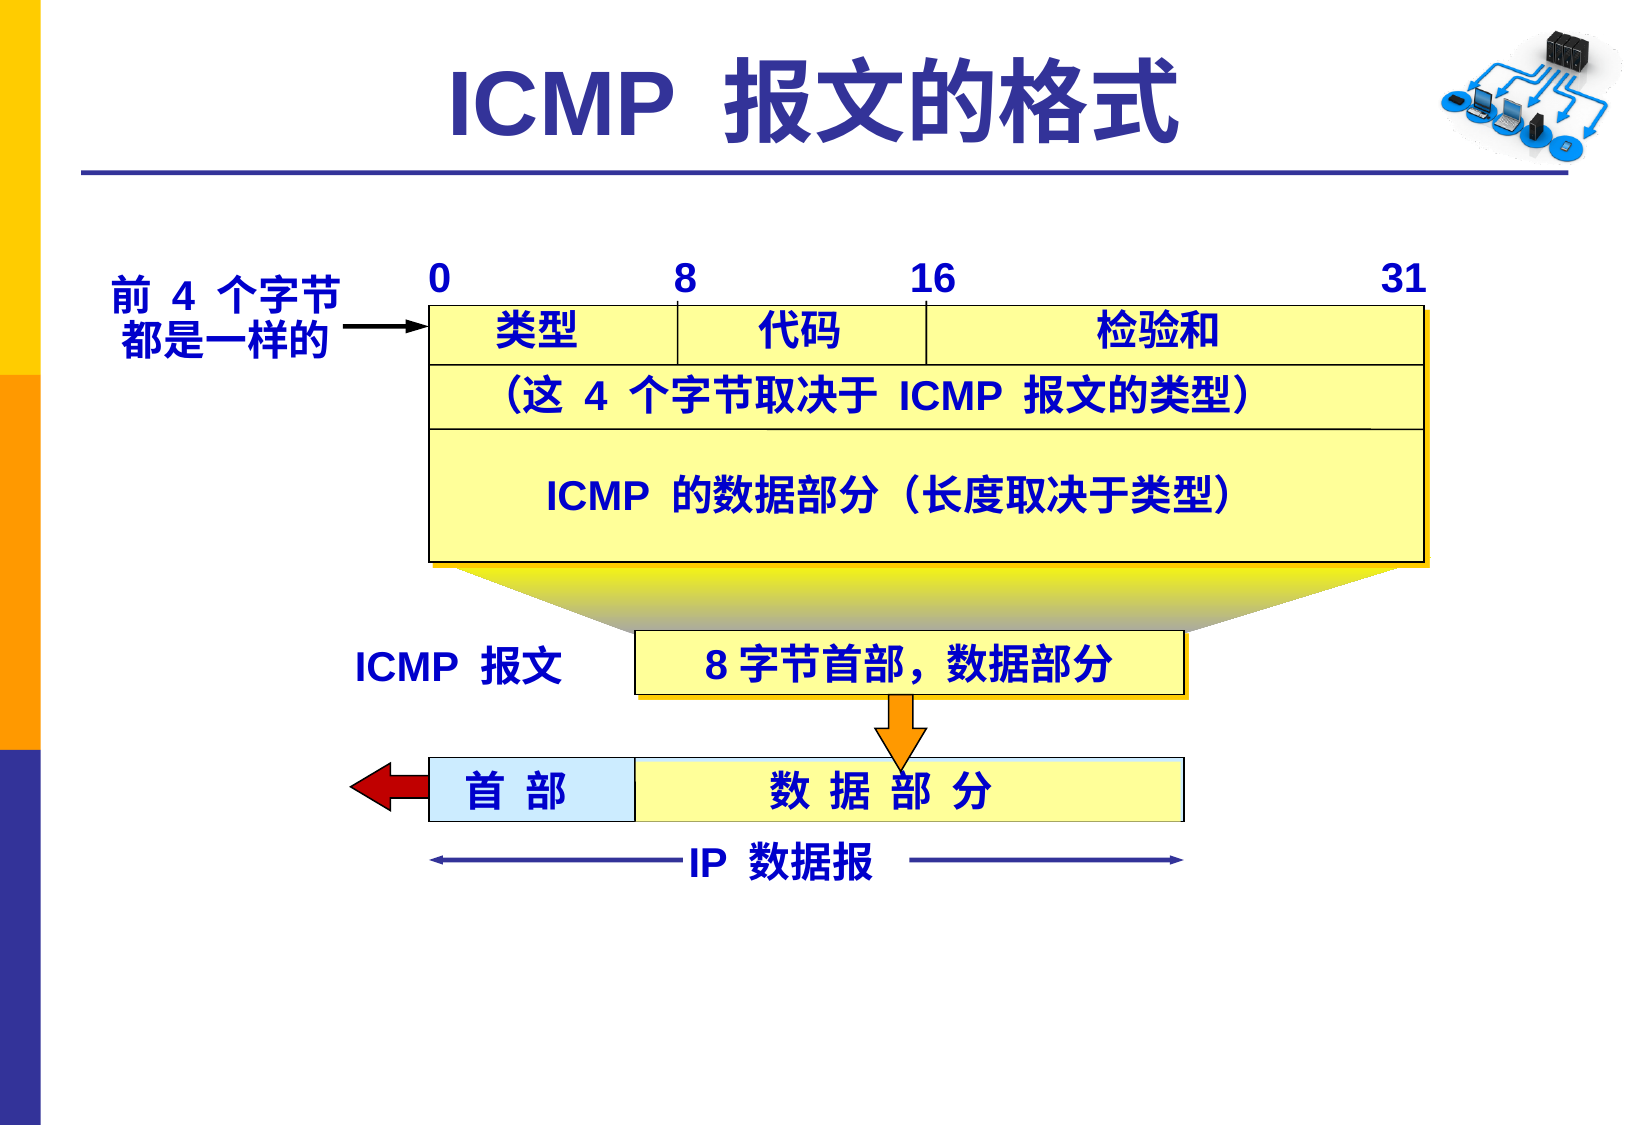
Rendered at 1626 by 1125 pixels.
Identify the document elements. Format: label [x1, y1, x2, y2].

text_box [350, 567, 1400, 822]
title [81, 30, 1569, 161]
text_box [428, 828, 1184, 893]
picture [1438, 30, 1624, 165]
text_box [95, 243, 1443, 563]
text_box [340, 632, 579, 698]
